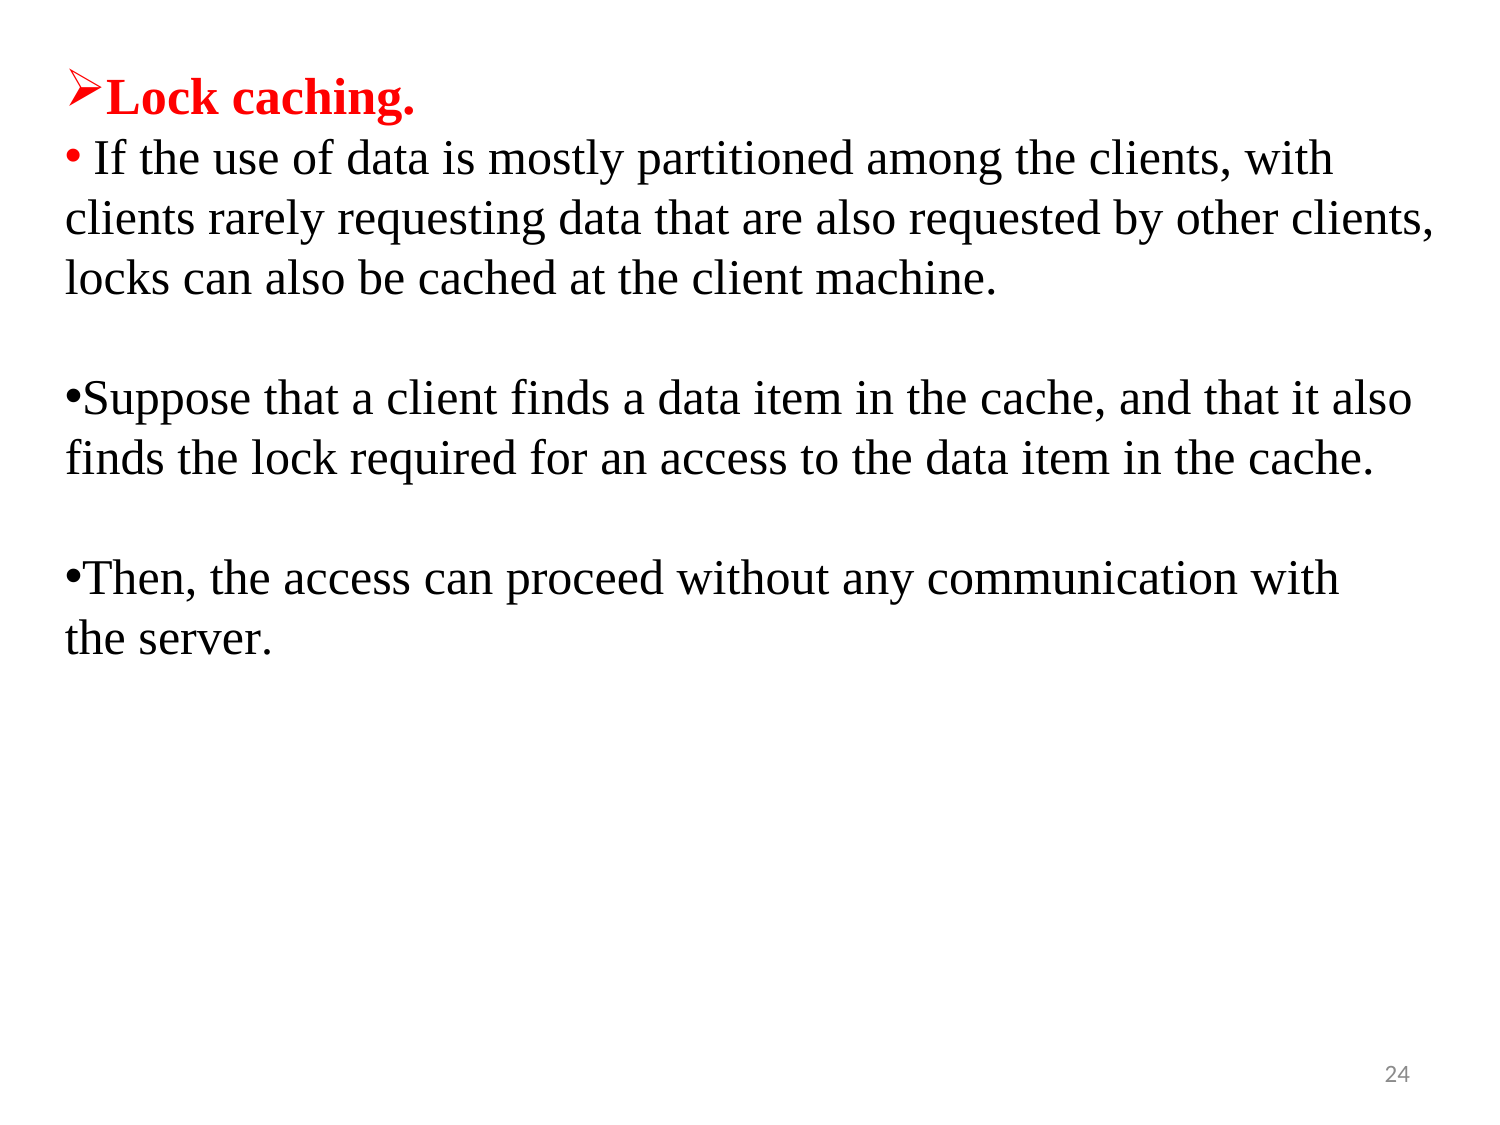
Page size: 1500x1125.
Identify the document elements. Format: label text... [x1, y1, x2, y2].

slide_number 24 [1074, 1042, 1425, 1103]
text_box Lock caching. If the use of data is mostly partitioned among the clients, with clients rarely requesting data that are also requested by other clients, locks can also be cached at the client machine. Suppose that a client finds a data item in the cache, and that it also finds the lock required for an access to the data item in the cache. Then, the access can proceed without any communication with the server. [49, 55, 1463, 673]
